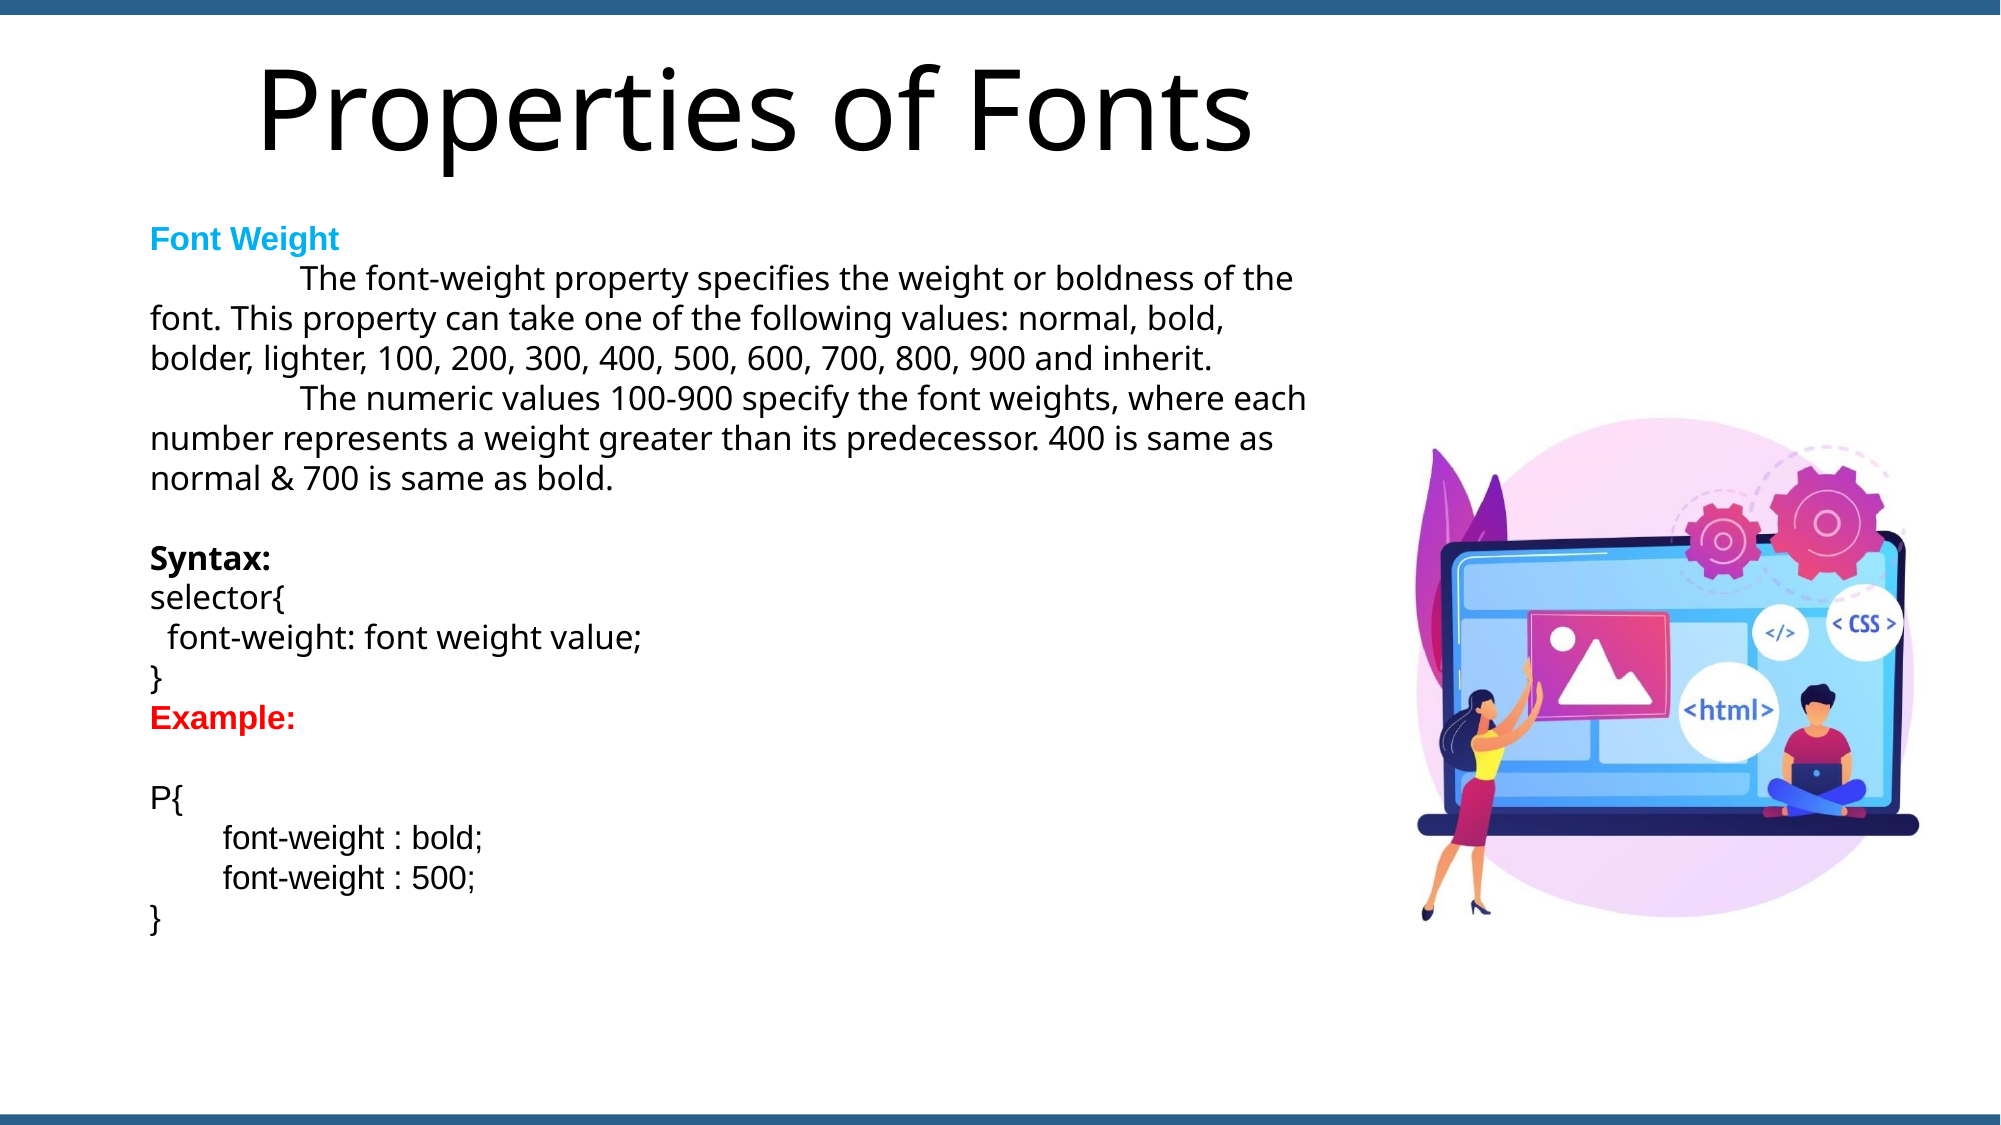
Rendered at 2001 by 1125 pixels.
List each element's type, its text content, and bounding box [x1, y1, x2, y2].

text_box Font Weight The font-weight property specifies the weight or boldness of the font. This property can take one of the following values: normal, bold, bolder, lighter, 100, 200, 300, 400, 500, 600, 700, 800, 900 and inherit. The numeric values 100-900 specify the font weights, where each number represents a weight greater than its predecessor. 400 is same as normal & 700 is same as bold. Syntax: selector{ font-weight: font weight value; } Example: P{ font-weight : bold; font-weight : 500; } [147, 215, 1338, 936]
picture [1410, 412, 1924, 927]
title Properties of Fonts [252, 35, 1324, 215]
